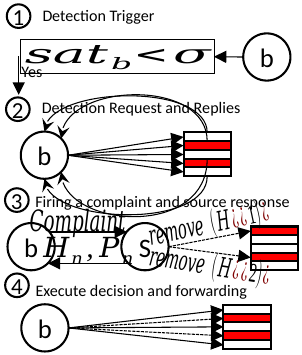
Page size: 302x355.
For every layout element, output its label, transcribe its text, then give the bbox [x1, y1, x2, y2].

text_box S [127, 222, 168, 272]
text_box Detection Request and Replies [136, 90, 261, 125]
text_box 1 [5, 3, 32, 29]
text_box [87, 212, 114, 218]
text_box Detection Request and Replies [27, 90, 125, 125]
text_box 2 [4, 96, 31, 123]
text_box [183, 132, 231, 177]
text_box b [19, 130, 67, 180]
text_box b [6, 222, 56, 272]
text_box Firing a complaint and source response [20, 183, 91, 218]
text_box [223, 305, 271, 350]
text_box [168, 246, 251, 258]
text_box S [120, 233, 124, 258]
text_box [124, 96, 128, 155]
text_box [168, 230, 251, 246]
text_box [128, 164, 141, 239]
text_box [124, 164, 128, 259]
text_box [67, 136, 124, 145]
text_box Execute decision and forwarding [20, 272, 302, 307]
text_box Firing a complaint and source response [65, 183, 124, 214]
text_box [68, 327, 224, 336]
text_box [68, 318, 224, 327]
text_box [141, 136, 184, 145]
text_box b [20, 307, 68, 353]
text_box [67, 164, 124, 172]
text_box b [242, 32, 292, 82]
text_box Firing a complaint and source response [141, 183, 302, 218]
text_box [68, 336, 224, 345]
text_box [132, 66, 136, 92]
text_box 3 [3, 187, 20, 213]
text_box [67, 155, 184, 164]
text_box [67, 145, 124, 155]
text_box 4 [4, 272, 20, 299]
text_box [141, 164, 184, 172]
text_box Yes [6, 53, 62, 88]
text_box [141, 145, 184, 155]
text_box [250, 226, 298, 271]
text_box Detection Trigger [27, 0, 290, 33]
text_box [127, 92, 141, 155]
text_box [68, 309, 224, 318]
